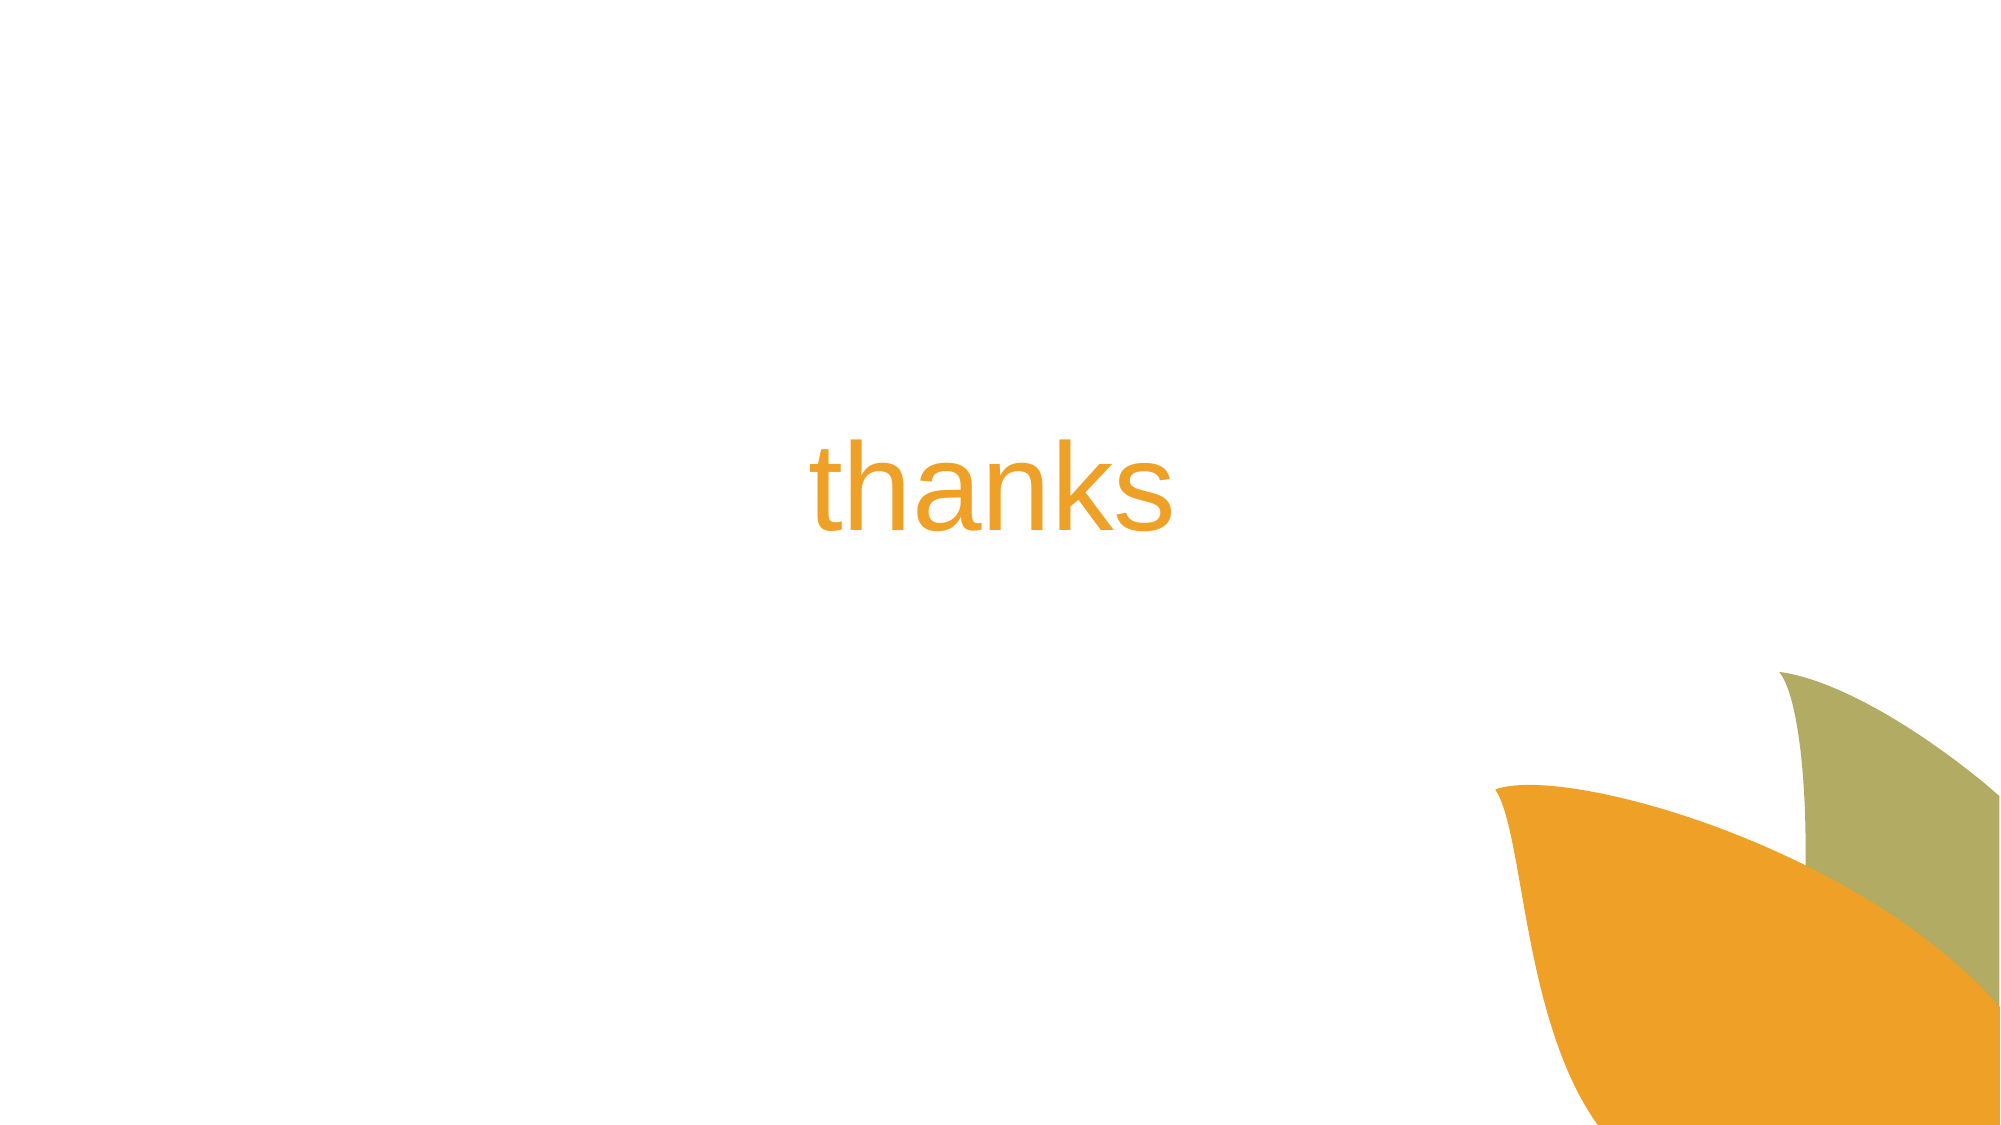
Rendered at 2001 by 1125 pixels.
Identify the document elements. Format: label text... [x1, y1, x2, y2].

title thanks [321, 272, 1678, 615]
